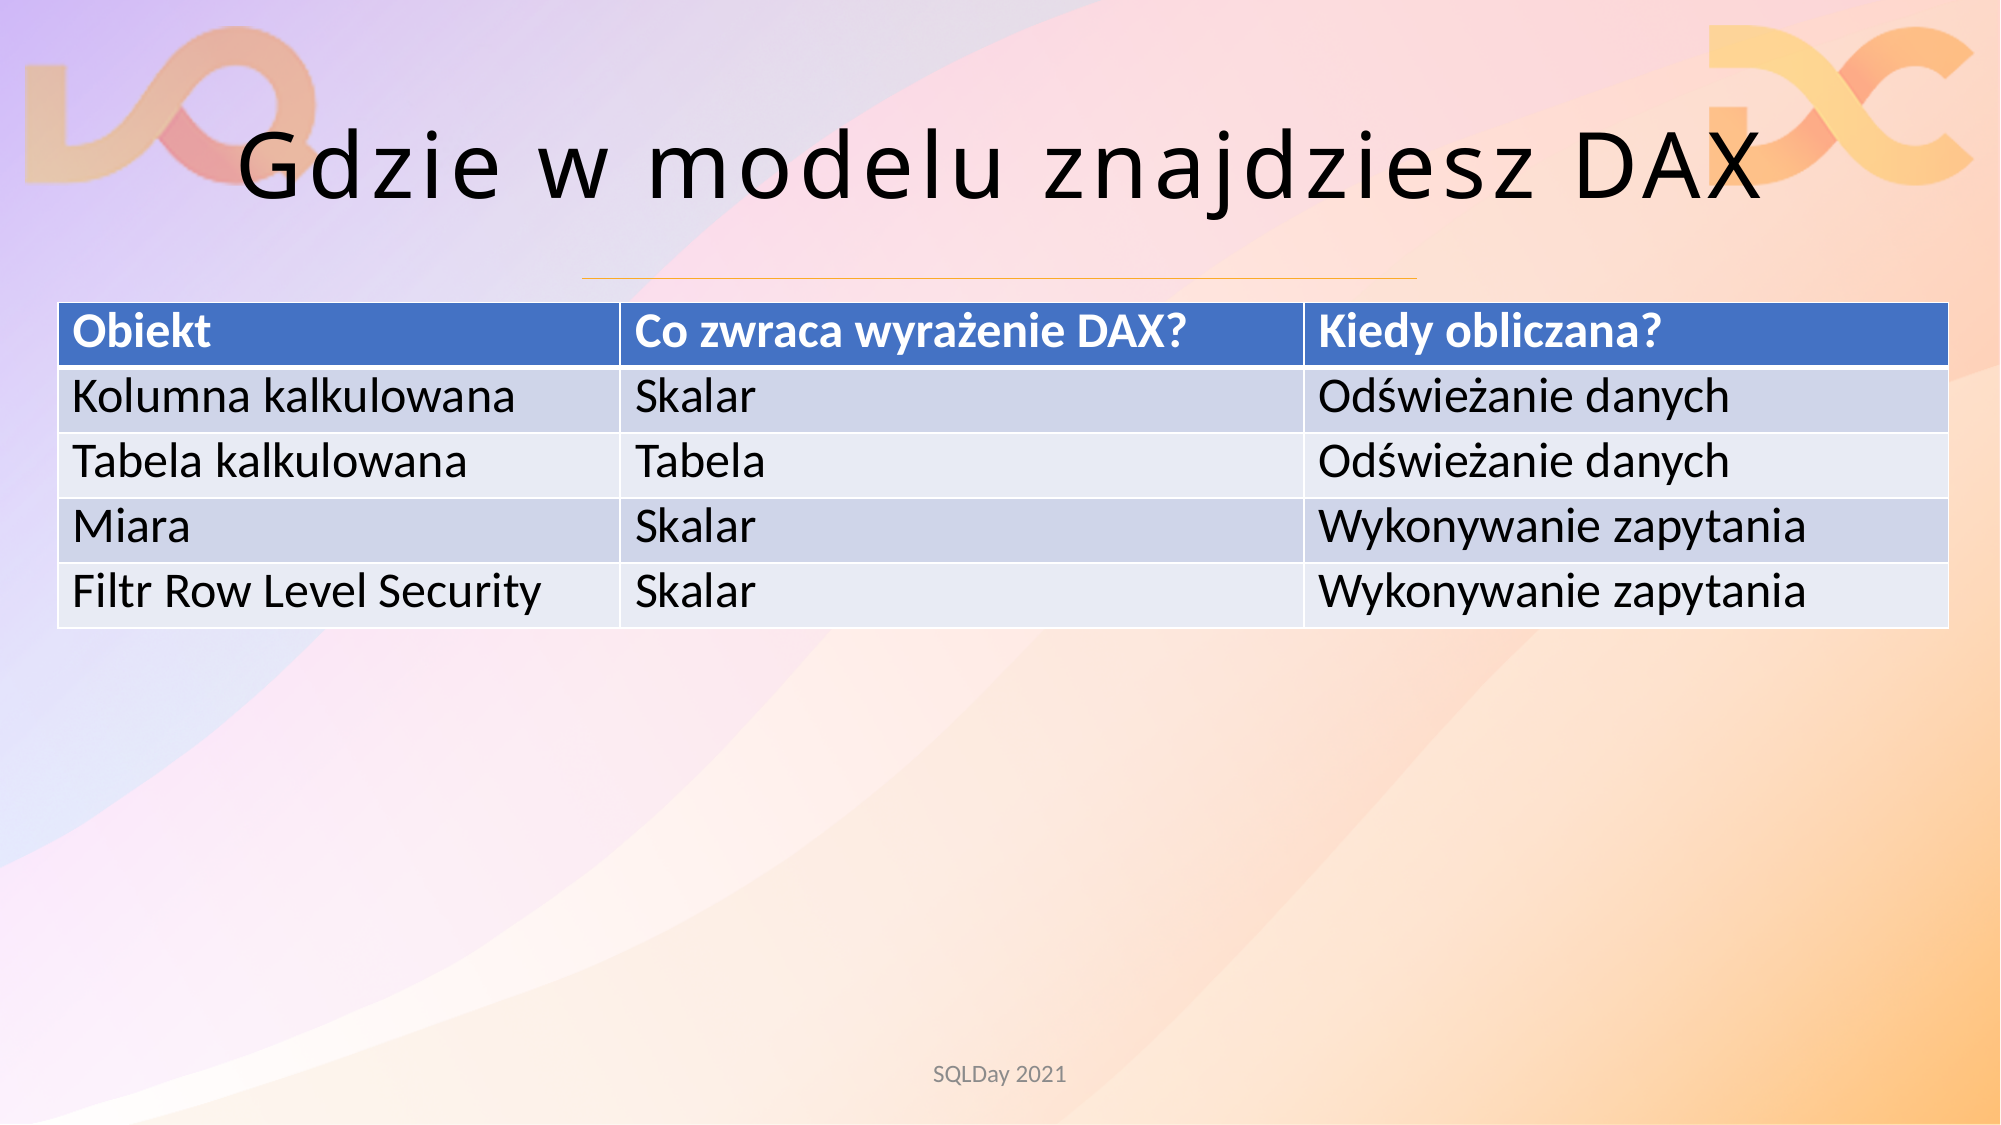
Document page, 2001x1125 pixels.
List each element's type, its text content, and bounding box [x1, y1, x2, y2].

table_cell Tabela kalkulowana [59, 434, 619, 497]
table_cell Filtr Row Level Security [59, 564, 619, 627]
table_header Co zwraca wyrażenie DAX? [621, 303, 1303, 365]
table_cell Kolumna kalkulowana [59, 370, 619, 432]
table_cell Tabela [621, 434, 1303, 497]
picture [0, 0, 2001, 1125]
table_cell Odświeżanie danych [1305, 434, 1948, 497]
table_header Kiedy obliczana? [1305, 303, 1948, 365]
table_cell Skalar [621, 499, 1303, 562]
table_cell Skalar [621, 564, 1303, 627]
table_cell Skalar [621, 370, 1303, 432]
table_cell Odświeżanie danych [1305, 370, 1948, 432]
footer SQLDay 2021 [662, 1042, 1338, 1103]
table_cell Wykonywanie zapytania [1305, 564, 1948, 627]
table_cell Miara [59, 499, 619, 562]
table_cell Wykonywanie zapytania [1305, 499, 1948, 562]
table_header Obiekt [59, 303, 619, 365]
title Gdzie w modelu znajdziesz DAX [137, 59, 1863, 278]
